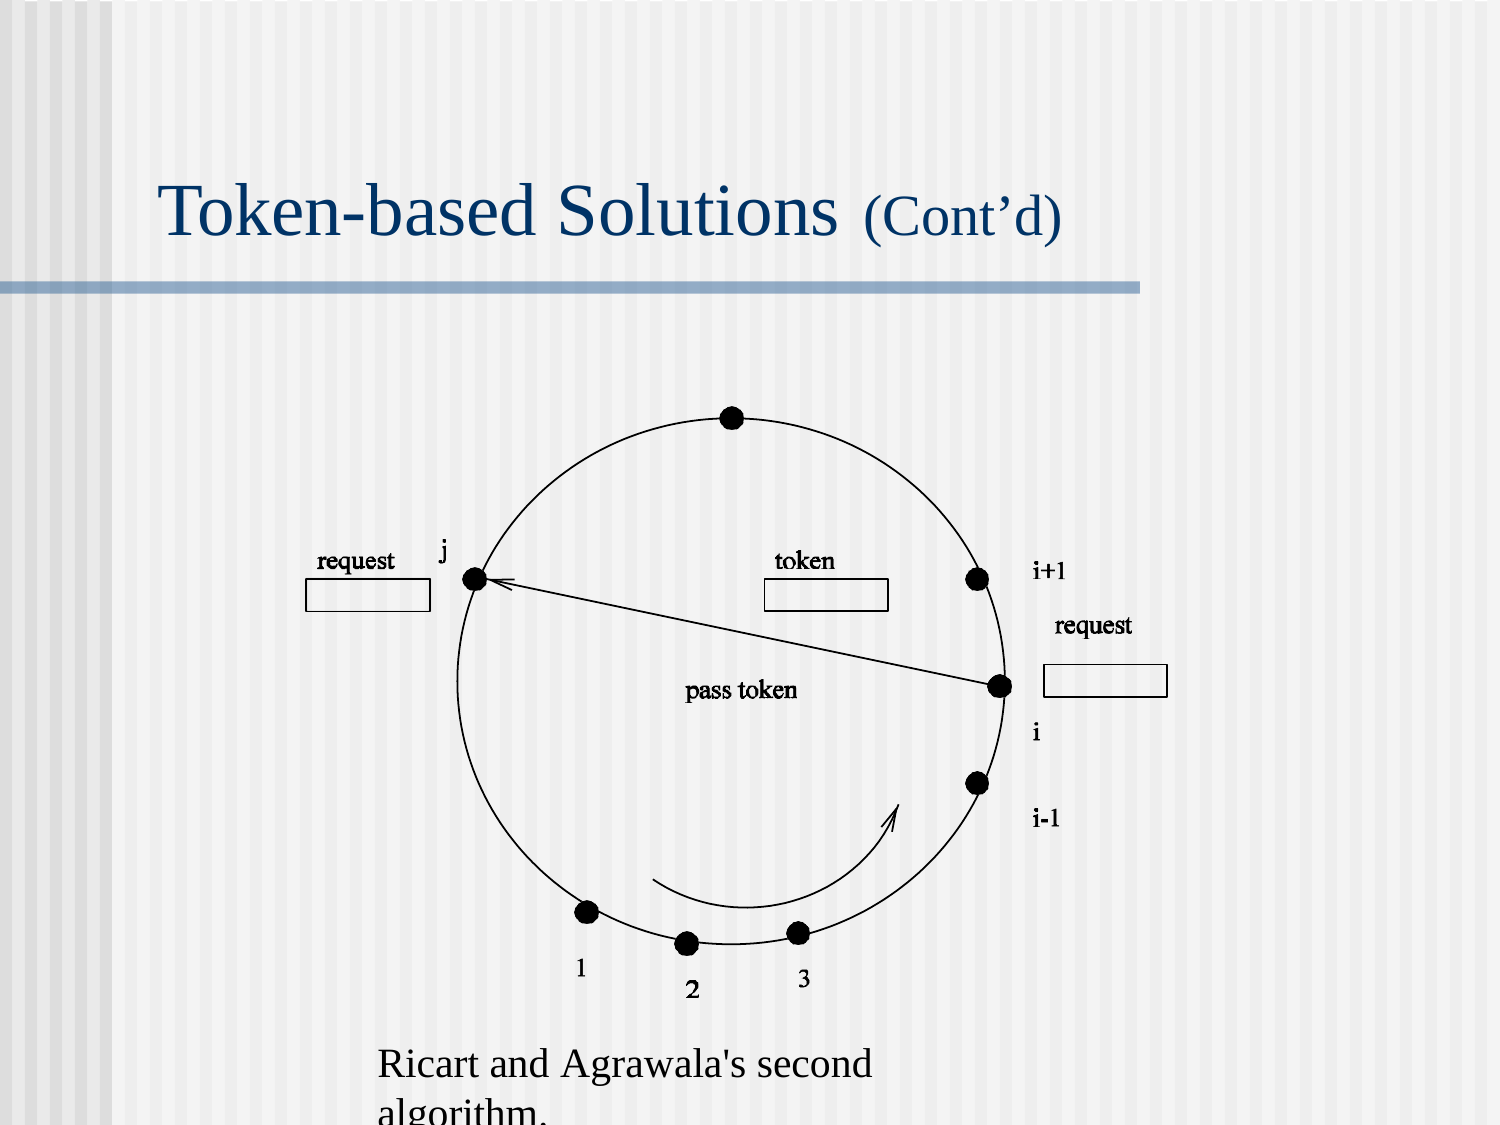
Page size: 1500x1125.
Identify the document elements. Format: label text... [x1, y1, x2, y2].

text_box [1043, 664, 1167, 698]
title Token-based Solutions (Cont’d) [55, 72, 1445, 349]
text_box Ricart and Agrawala's second algorithm. [375, 1034, 1050, 1125]
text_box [1033, 561, 1066, 580]
picture [305, 539, 447, 613]
picture [1054, 617, 1132, 639]
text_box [1033, 807, 1060, 827]
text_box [1033, 722, 1041, 741]
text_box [456, 406, 1012, 998]
